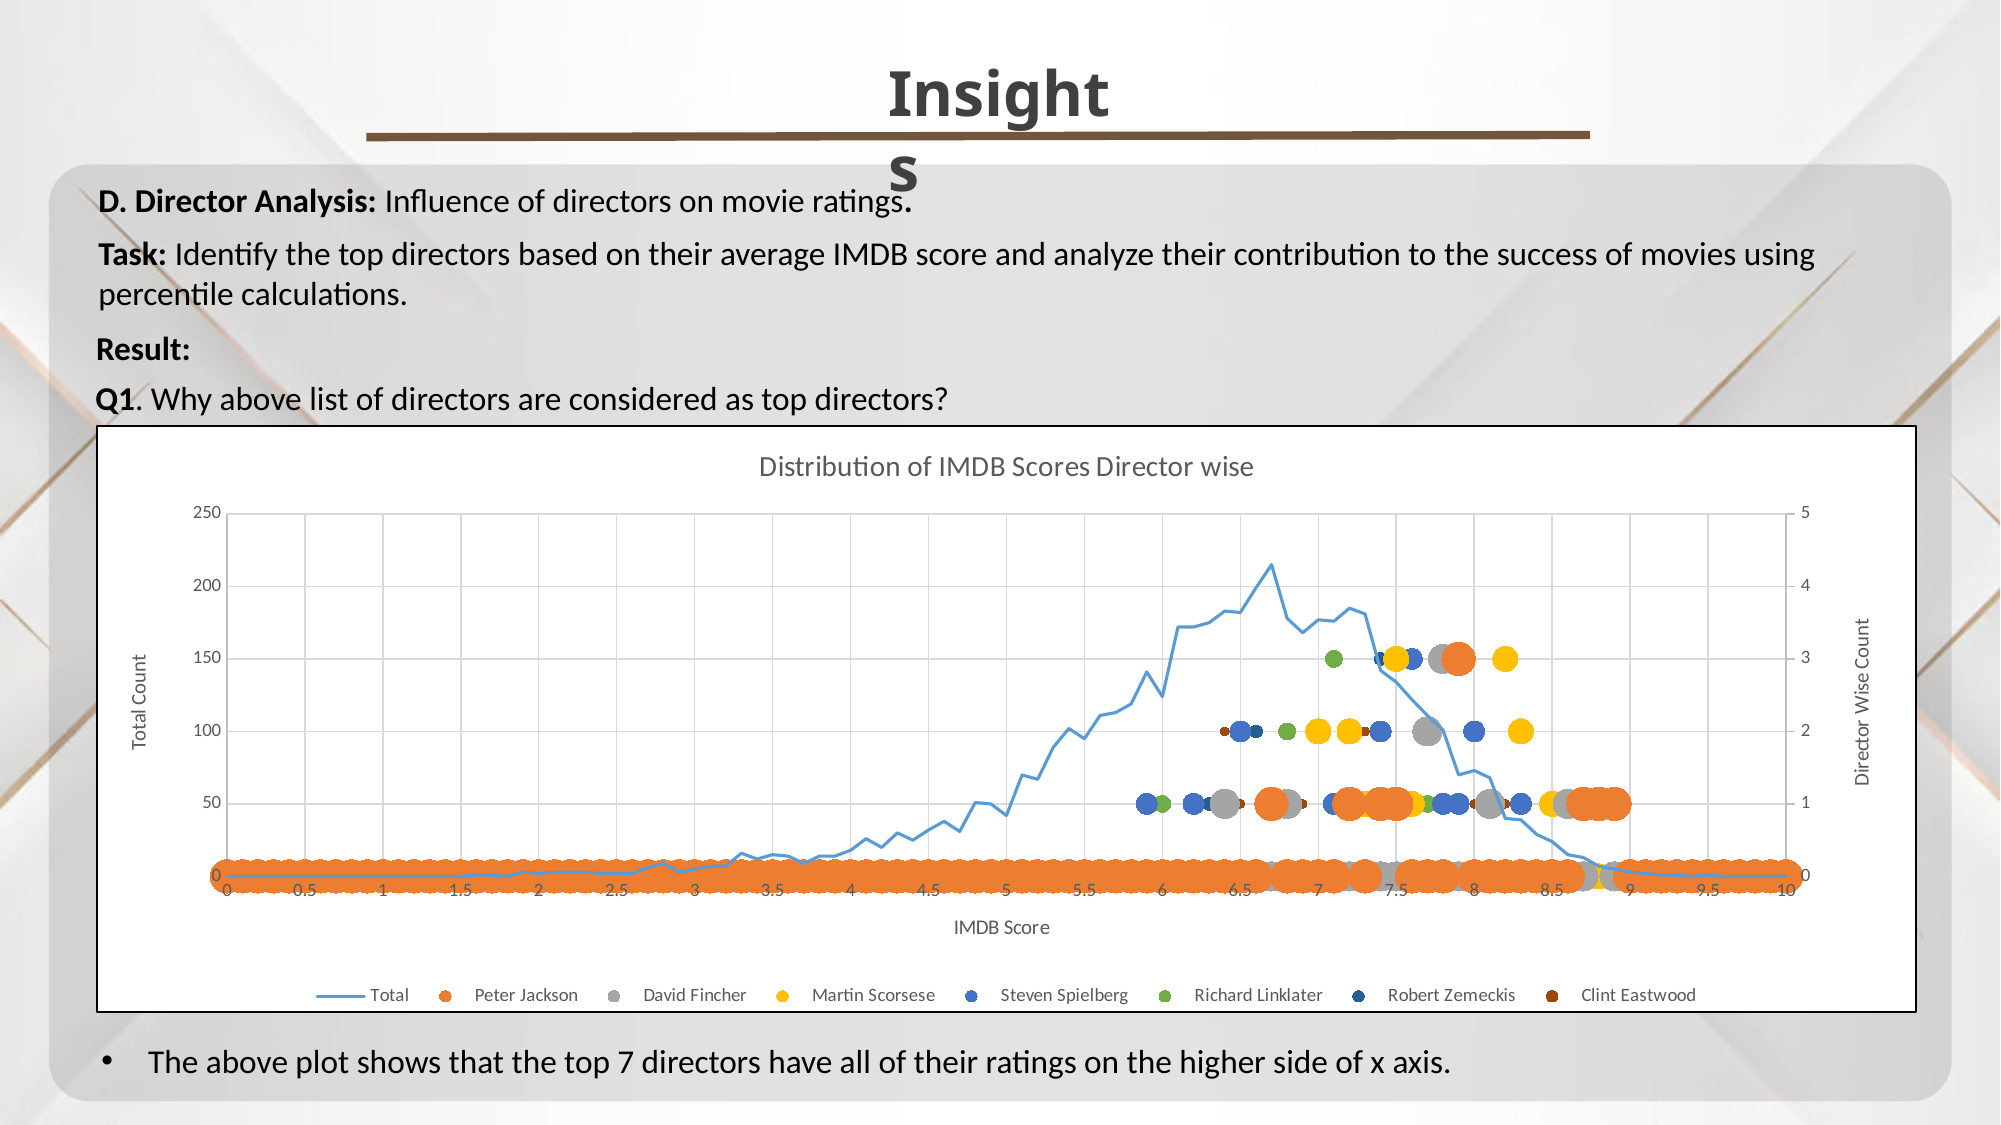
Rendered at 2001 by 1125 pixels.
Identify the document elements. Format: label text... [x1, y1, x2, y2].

text_box The above plot shows that the top 7 directors have all of their ratings on the higher side of x axis. [86, 1032, 1914, 1088]
text_box Insights [873, 46, 1142, 134]
picture [0, 0, 2001, 1125]
chart [96, 425, 1917, 1013]
text_box Insights [873, 138, 1142, 211]
text_box D. Director Analysis: Influence of directors on movie ratings. Task: Identify the top directors based on their average IMDB score and analyze their contribution to the success of movies using percentile calculations. [83, 172, 1915, 320]
text_box [47, 163, 1953, 1103]
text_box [366, 134, 1590, 138]
text_box Result: [81, 319, 236, 369]
text_box Q1. Why above list of directors are considered as top directors? [80, 369, 1926, 425]
